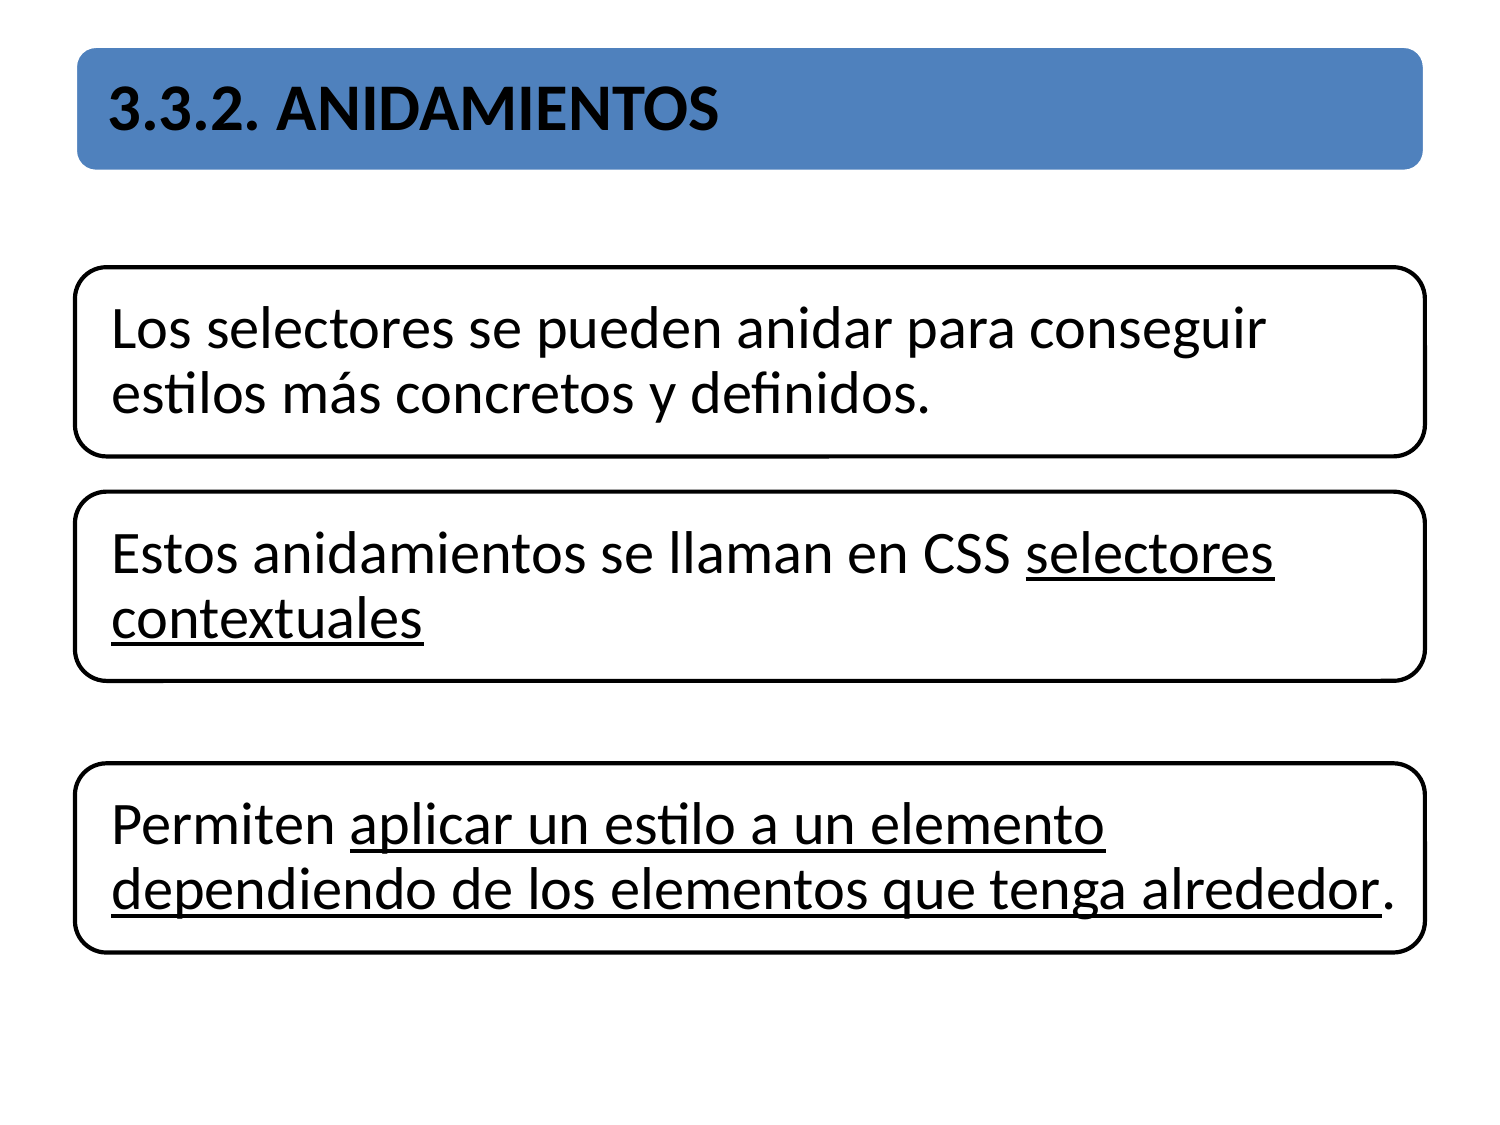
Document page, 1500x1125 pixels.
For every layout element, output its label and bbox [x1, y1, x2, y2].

text_box [74, 44, 1426, 173]
list [74, 262, 1426, 1006]
